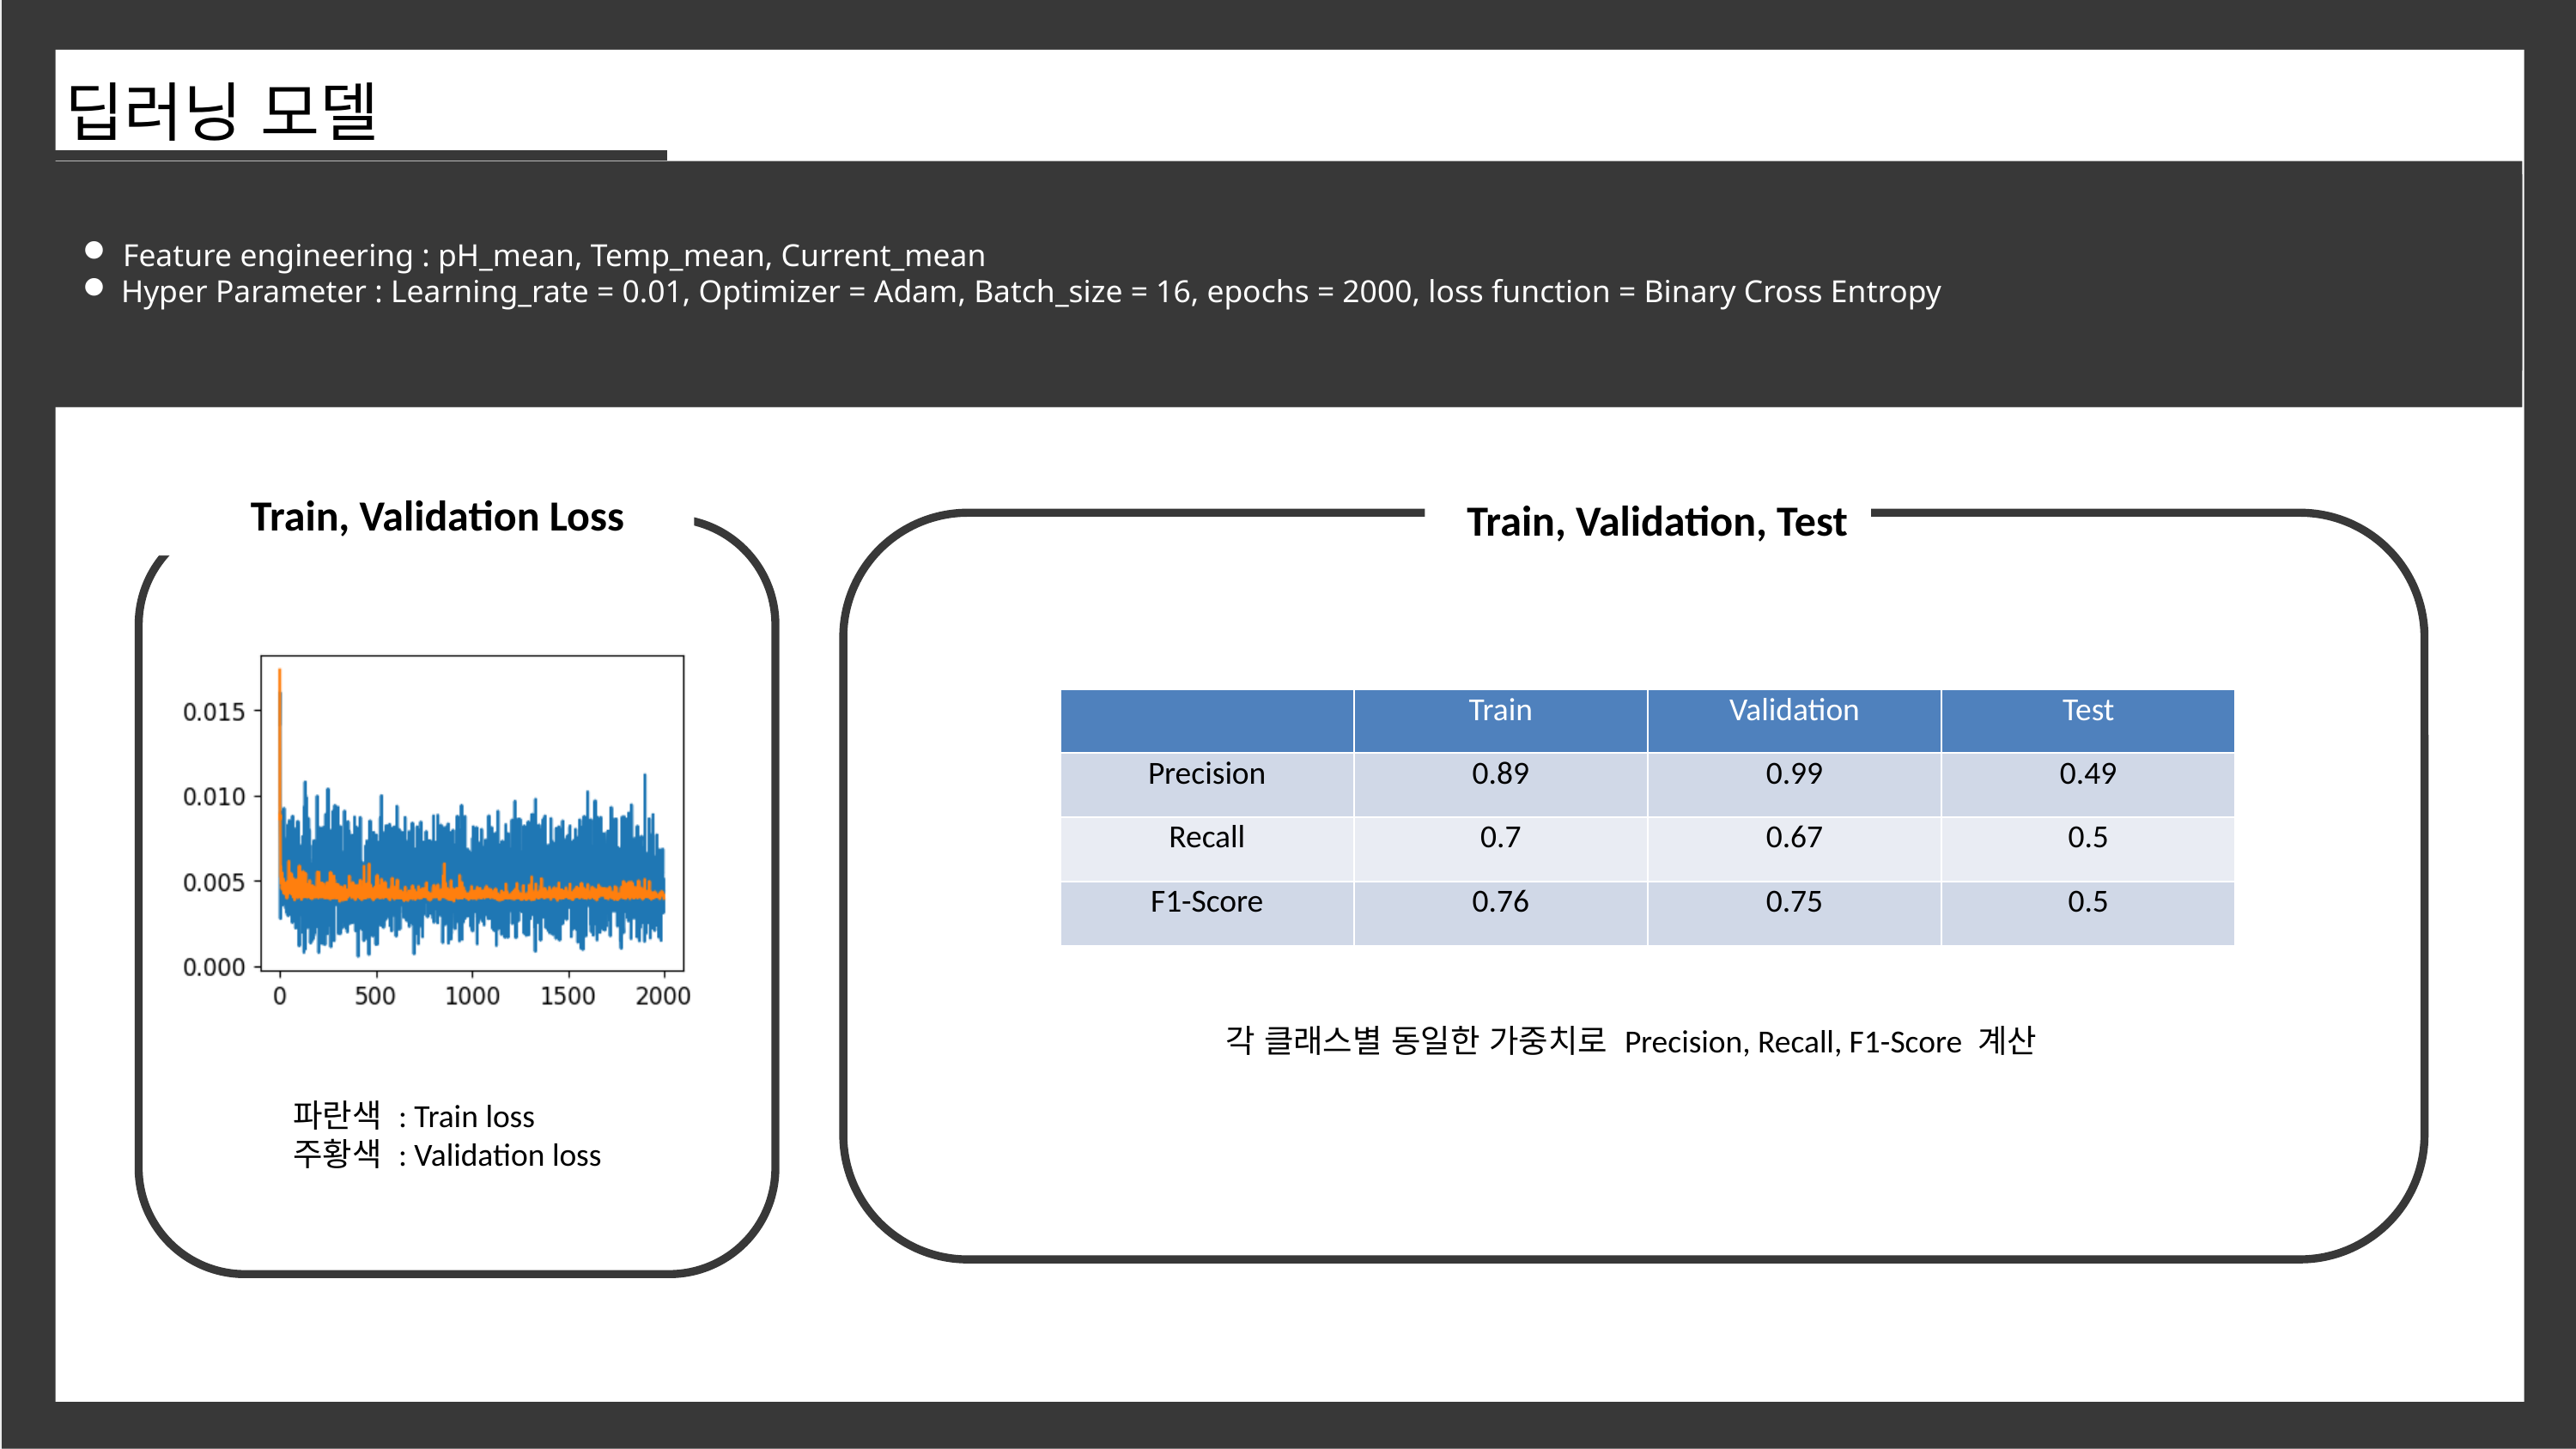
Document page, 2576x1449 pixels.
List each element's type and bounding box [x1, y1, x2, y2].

text_box [1424, 486, 1874, 567]
text_box [96, 481, 695, 556]
picture [173, 647, 702, 1014]
text_box [1, 0, 2576, 1449]
